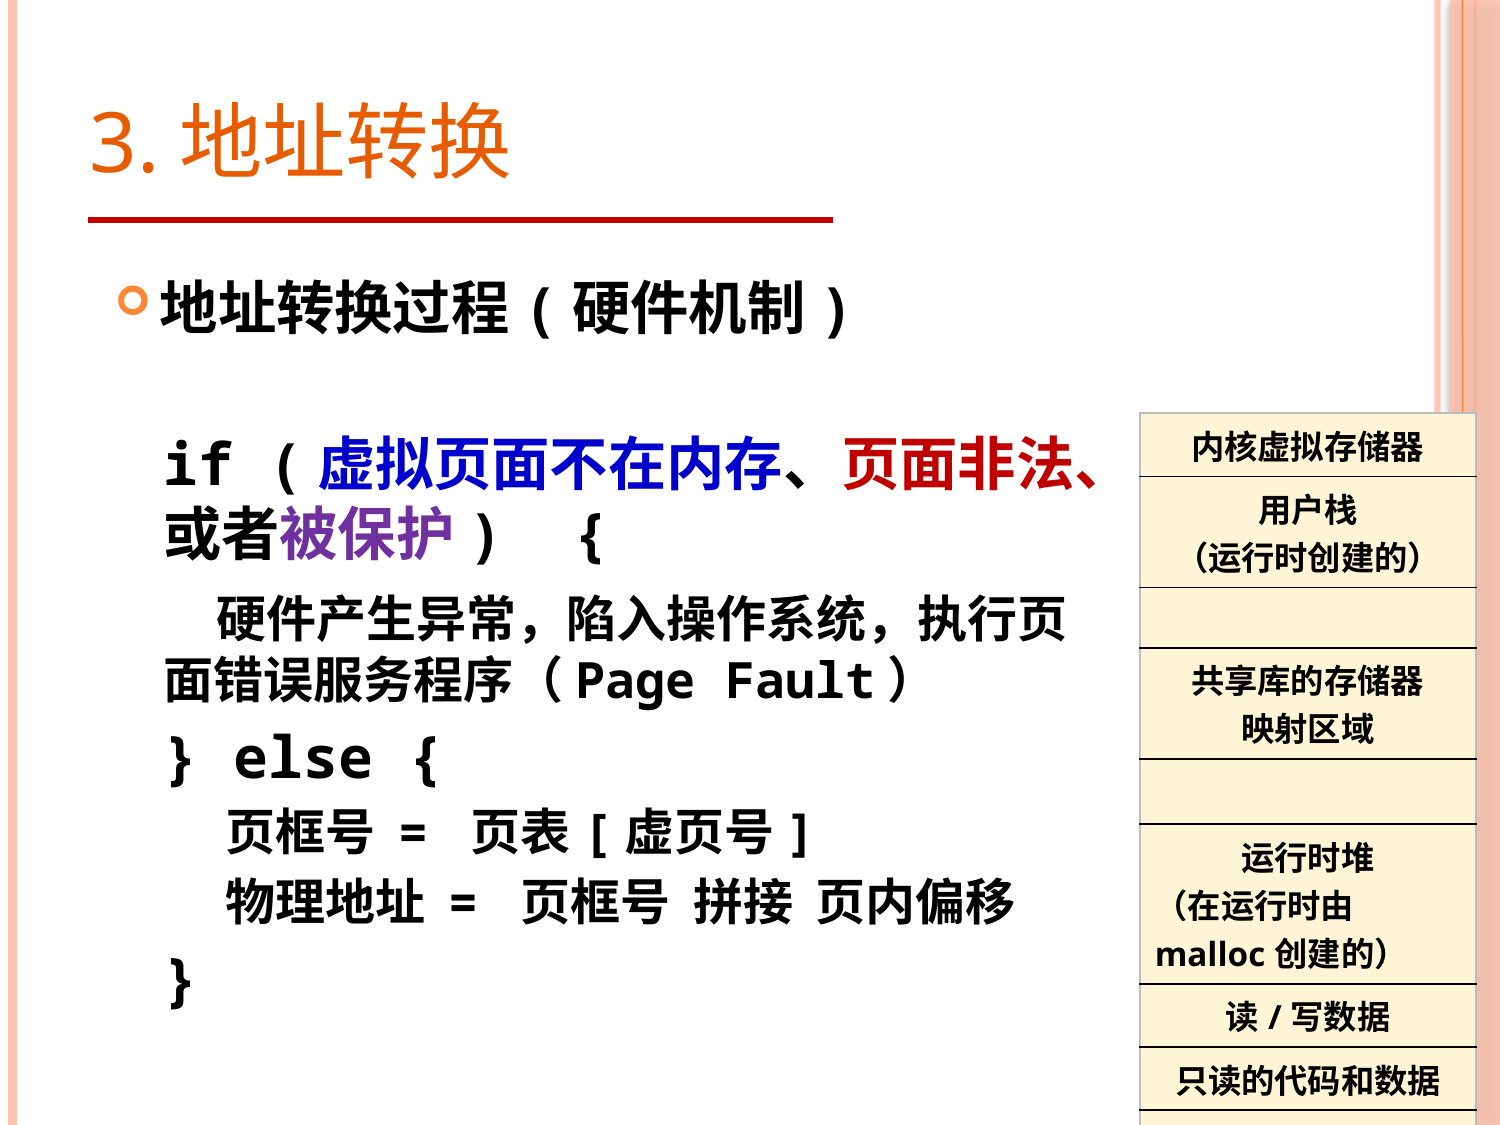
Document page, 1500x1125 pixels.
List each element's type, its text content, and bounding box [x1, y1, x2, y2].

table_cell [1141, 588, 1475, 647]
table_cell 运行时堆 （在运行时由malloc创建的） [1141, 825, 1475, 983]
list 地址转换过程(硬件机制) if (虚拟页面不在内存、页面非法、或者被保护) { 硬件产生异常，陷入操作系统，执行页面错误服务程序（Page Fault） } else { 页框号 = 页表[虚页号] 物理地址 = 页框号 拼接 页内偏移 } [100, 263, 1101, 1059]
table_cell 只读的代码和数据 [1141, 1048, 1475, 1109]
table_cell 用户栈 （运行时创建的） [1141, 477, 1475, 587]
table_cell 共享库的存储器 映射区域 [1141, 649, 1475, 758]
table_header 内核虚拟存储器 [1141, 414, 1475, 476]
table_cell [1141, 760, 1475, 823]
table_cell [1141, 1111, 1475, 1125]
table_cell 读/写数据 [1141, 985, 1475, 1046]
title 3.地址转换 [75, 45, 1300, 197]
